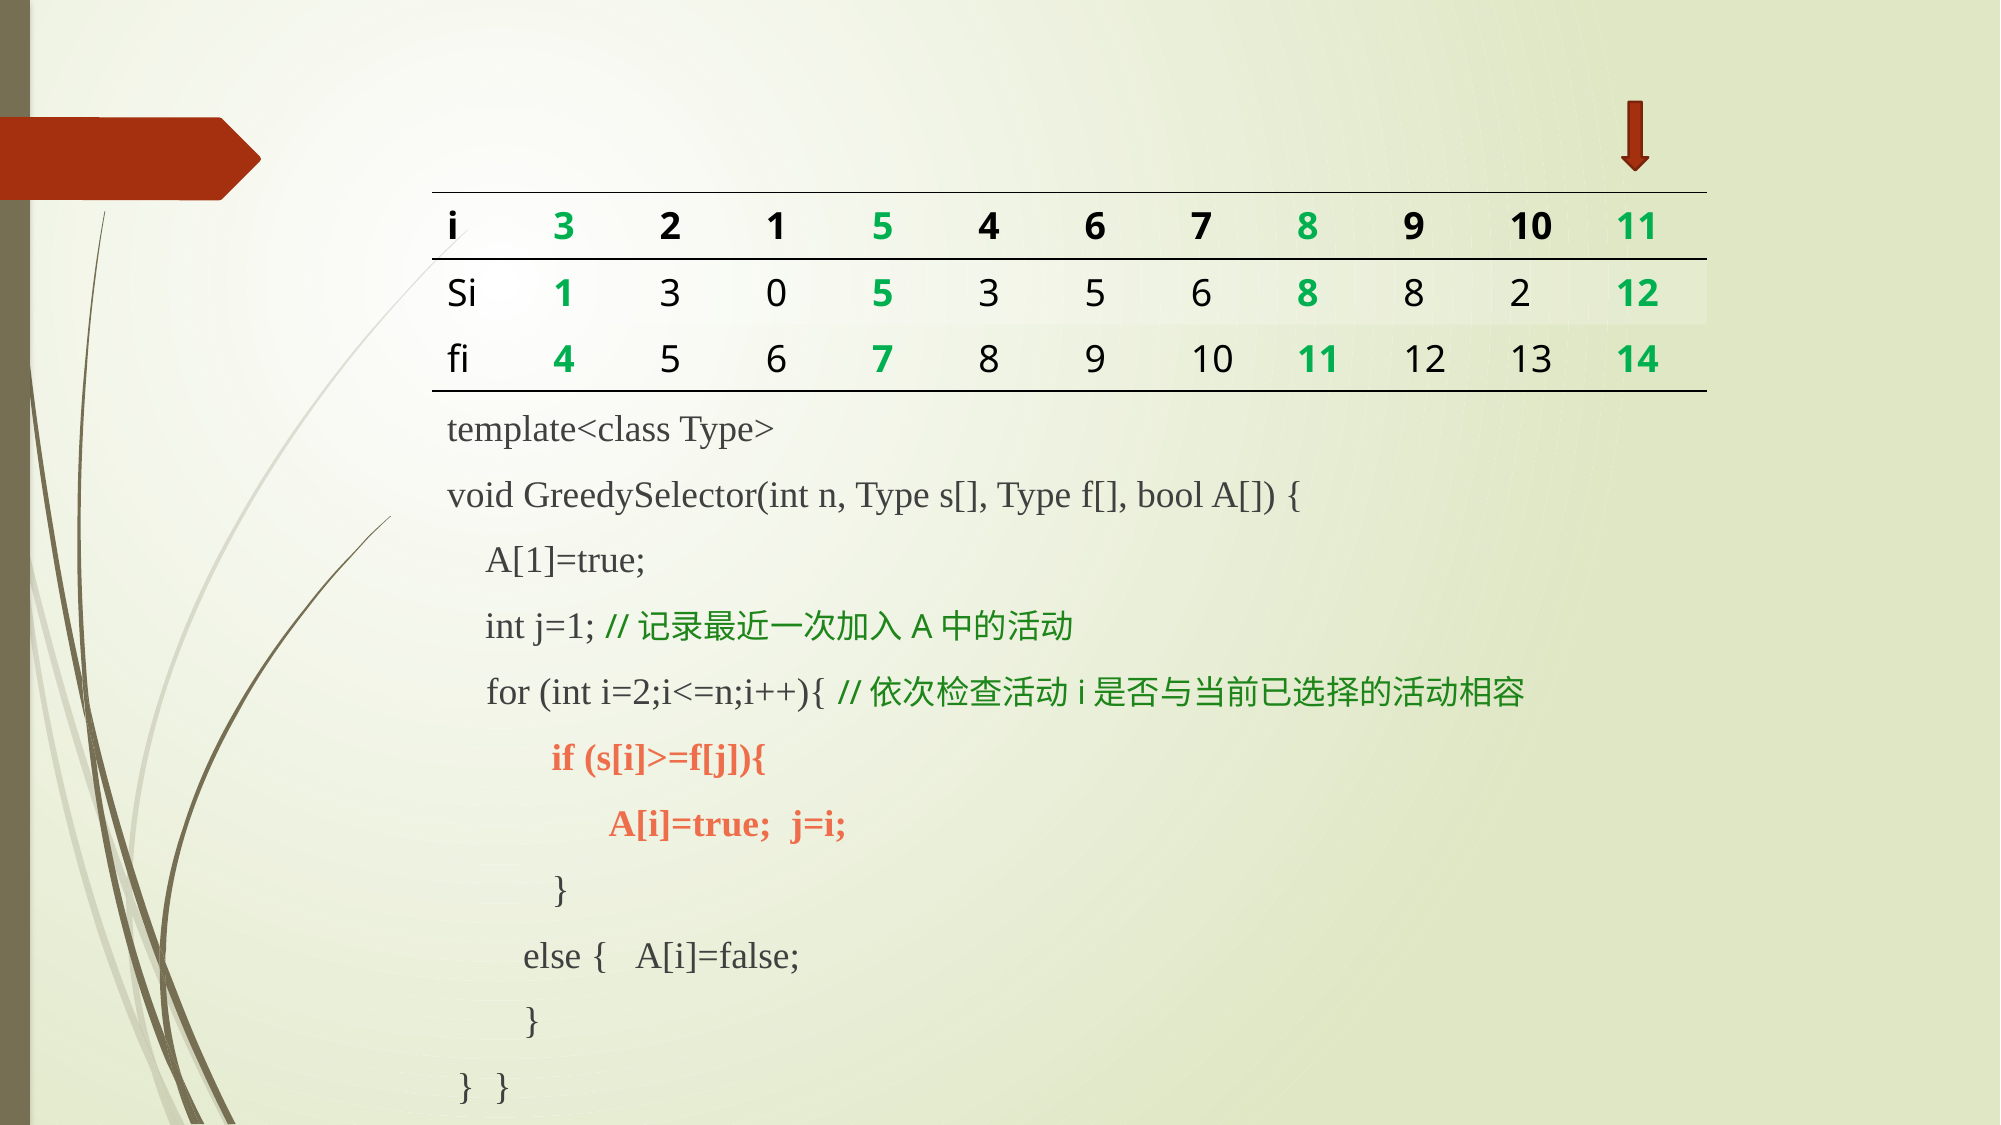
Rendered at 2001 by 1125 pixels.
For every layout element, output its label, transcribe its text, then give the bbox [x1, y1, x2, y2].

table_cell 5 [645, 325, 751, 390]
table_cell 0 [751, 260, 857, 325]
table_header 7 [1176, 193, 1282, 258]
table_header 3 [538, 193, 645, 258]
table_cell 4 [538, 325, 645, 390]
table_cell 3 [963, 260, 1070, 325]
table_header i [432, 193, 538, 258]
table_cell 2 [1495, 260, 1601, 325]
table_header 4 [963, 193, 1070, 258]
table_cell 8 [1282, 260, 1388, 325]
text_box [1621, 100, 1650, 172]
table_cell fi [432, 325, 538, 390]
table_header 9 [1388, 193, 1495, 258]
table_cell 7 [857, 325, 963, 390]
table_cell 12 [1388, 325, 1495, 390]
table_cell 5 [857, 260, 963, 325]
table_cell 8 [963, 325, 1070, 390]
table_cell 9 [1070, 325, 1176, 390]
list template<class Type> void GreedySelector(int n, Type s[], Type f[], bool A[]) { A[1]=true; int j=1; //记录最近一次加入A中的活动 for (int i=2;i<=n;i++){ //依次检查活动i是否与当前已选择的活动相容 if (s[i]>=f[j]){ A[i]=true; j=i; } else { A[i]=false; } } } [432, 396, 1895, 1125]
table_header 10 [1495, 193, 1601, 258]
table_cell 10 [1176, 325, 1282, 390]
table_header 11 [1601, 193, 1707, 258]
table_cell 14 [1601, 325, 1707, 390]
table_cell 11 [1282, 325, 1388, 390]
table_cell Si [432, 260, 538, 325]
table_cell 5 [1070, 260, 1176, 325]
table_cell 12 [1601, 260, 1707, 325]
table_header 2 [645, 193, 751, 258]
table_header 5 [857, 193, 963, 258]
table_header 1 [751, 193, 857, 258]
table_cell 6 [751, 325, 857, 390]
table_header 8 [1282, 193, 1388, 258]
table_cell 8 [1388, 260, 1495, 325]
table_cell 1 [538, 260, 645, 325]
table_cell 6 [1176, 260, 1282, 325]
table_cell 13 [1495, 325, 1601, 390]
table_cell 3 [645, 260, 751, 325]
table_header 6 [1070, 193, 1176, 258]
